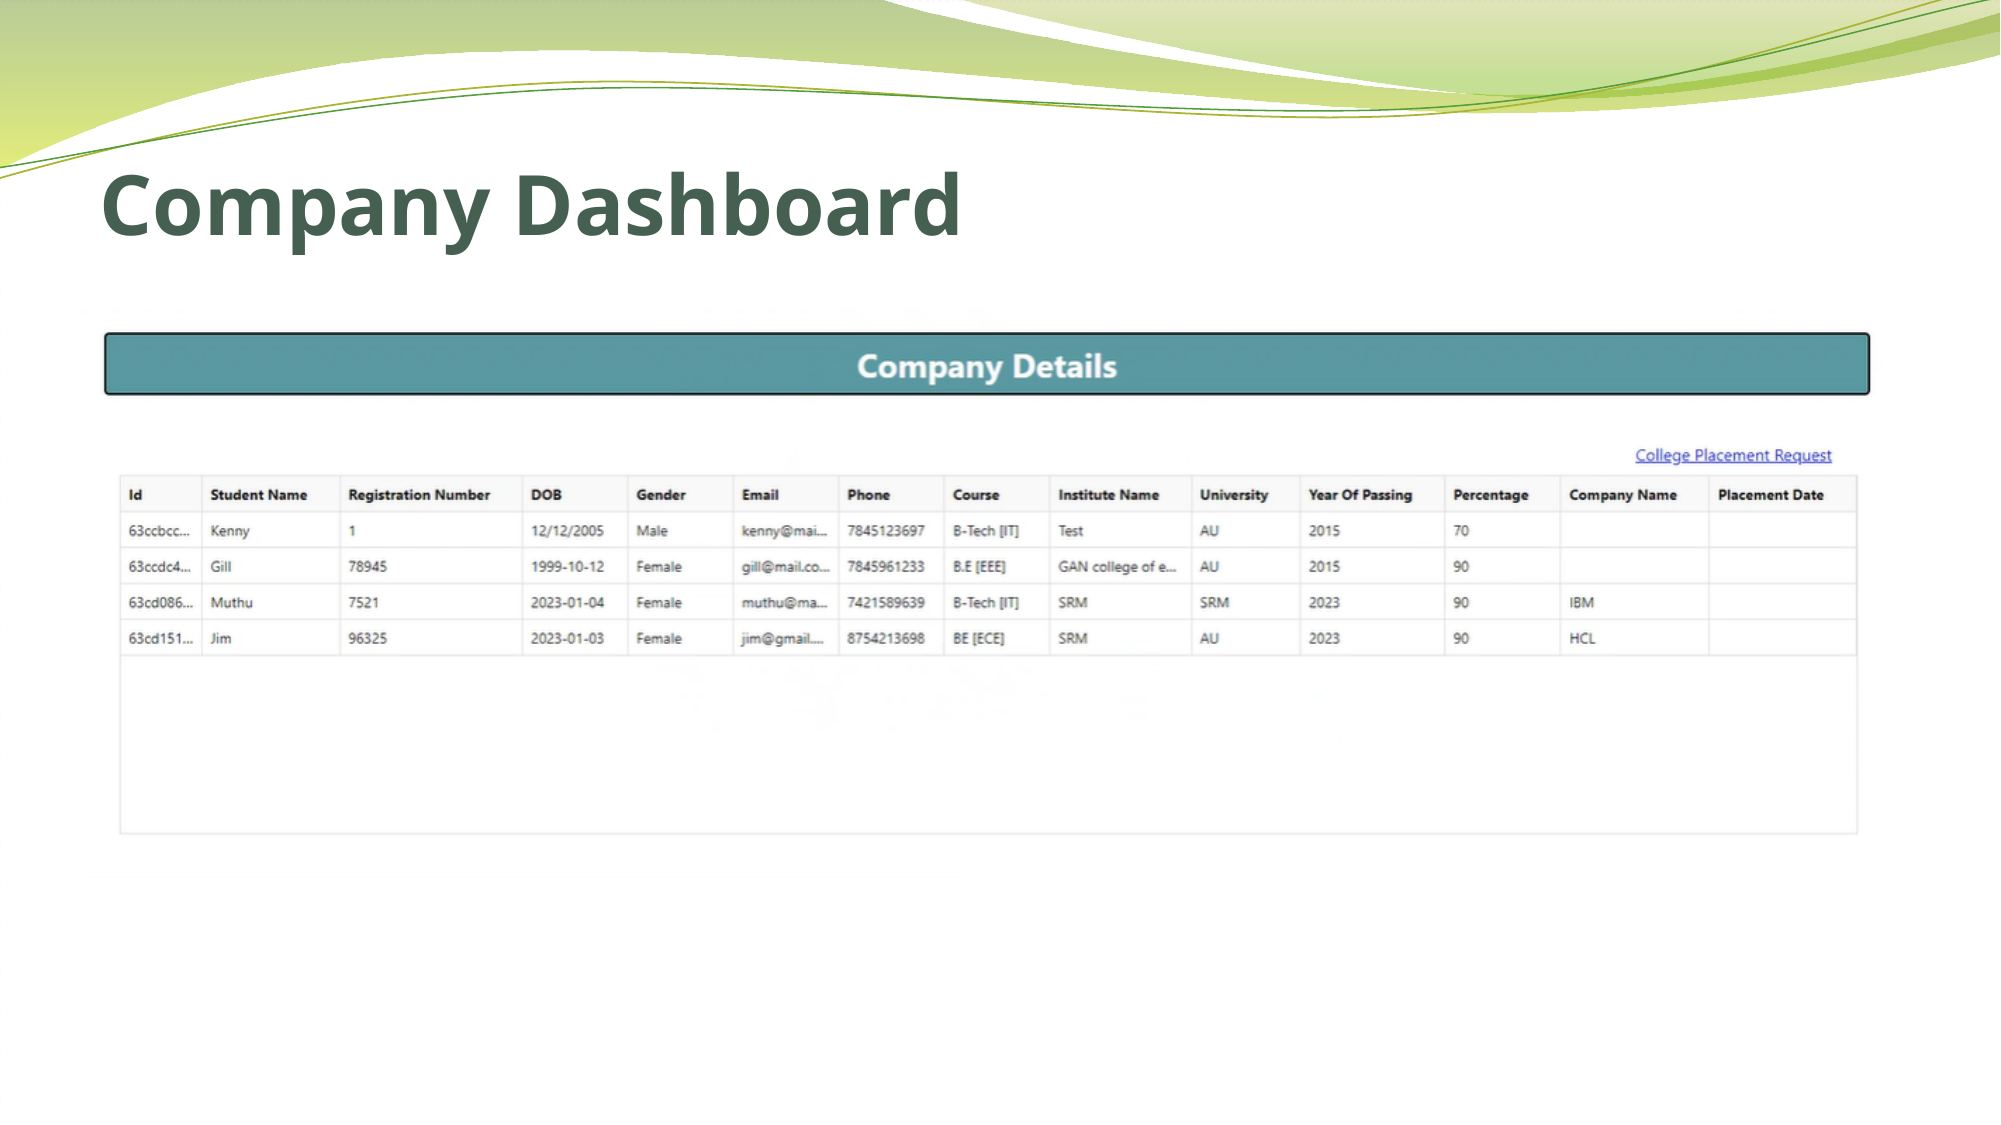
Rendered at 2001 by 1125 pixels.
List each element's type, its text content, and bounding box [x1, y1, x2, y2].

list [82, 307, 1883, 878]
title Company Dashboard [99, 94, 1900, 253]
